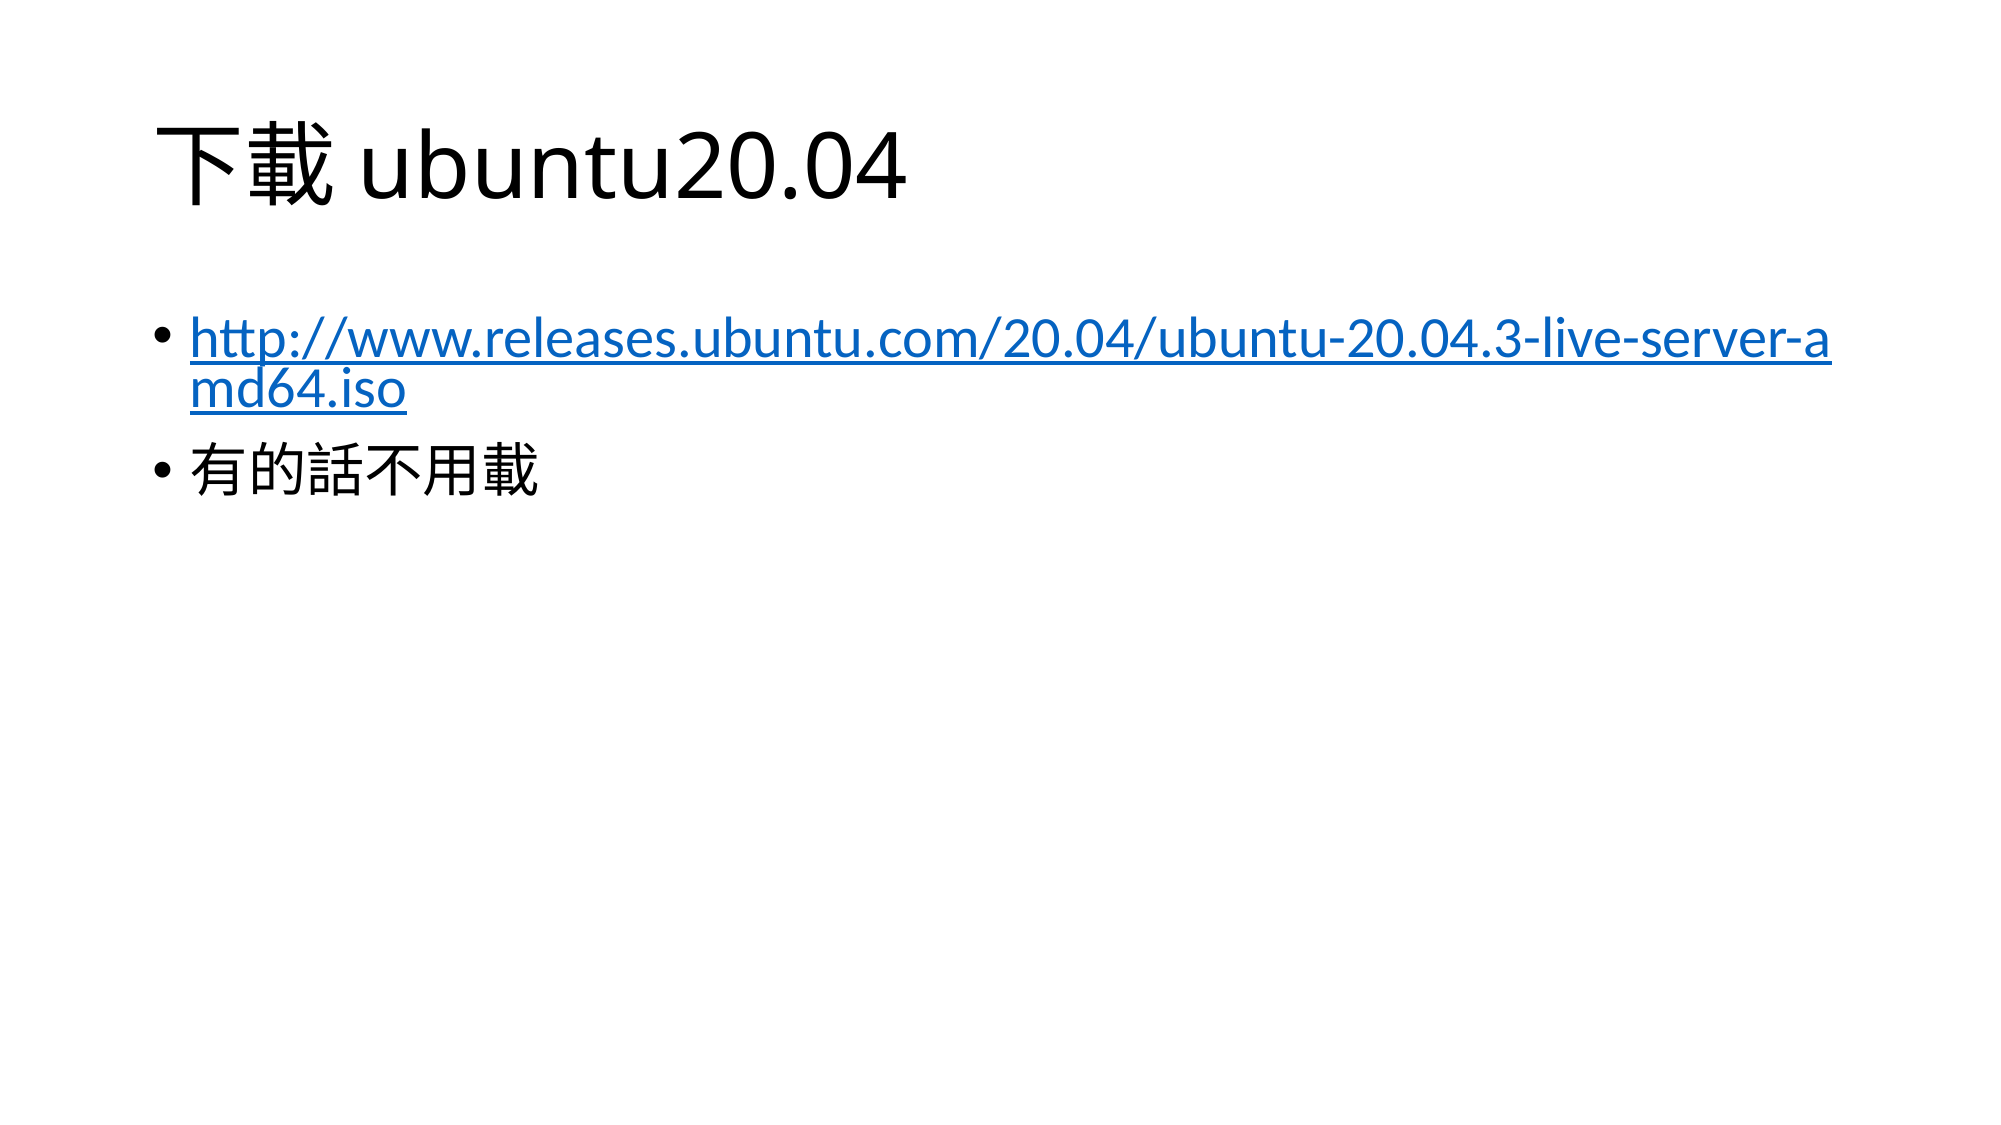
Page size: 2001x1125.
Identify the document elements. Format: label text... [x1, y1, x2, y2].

title 下載ubuntu20.04 [137, 59, 1863, 278]
list http://www.releases.ubuntu.com/20.04/ubuntu-20.04.3-live-server-amd64.iso 有的話不用載 [137, 299, 1863, 1014]
